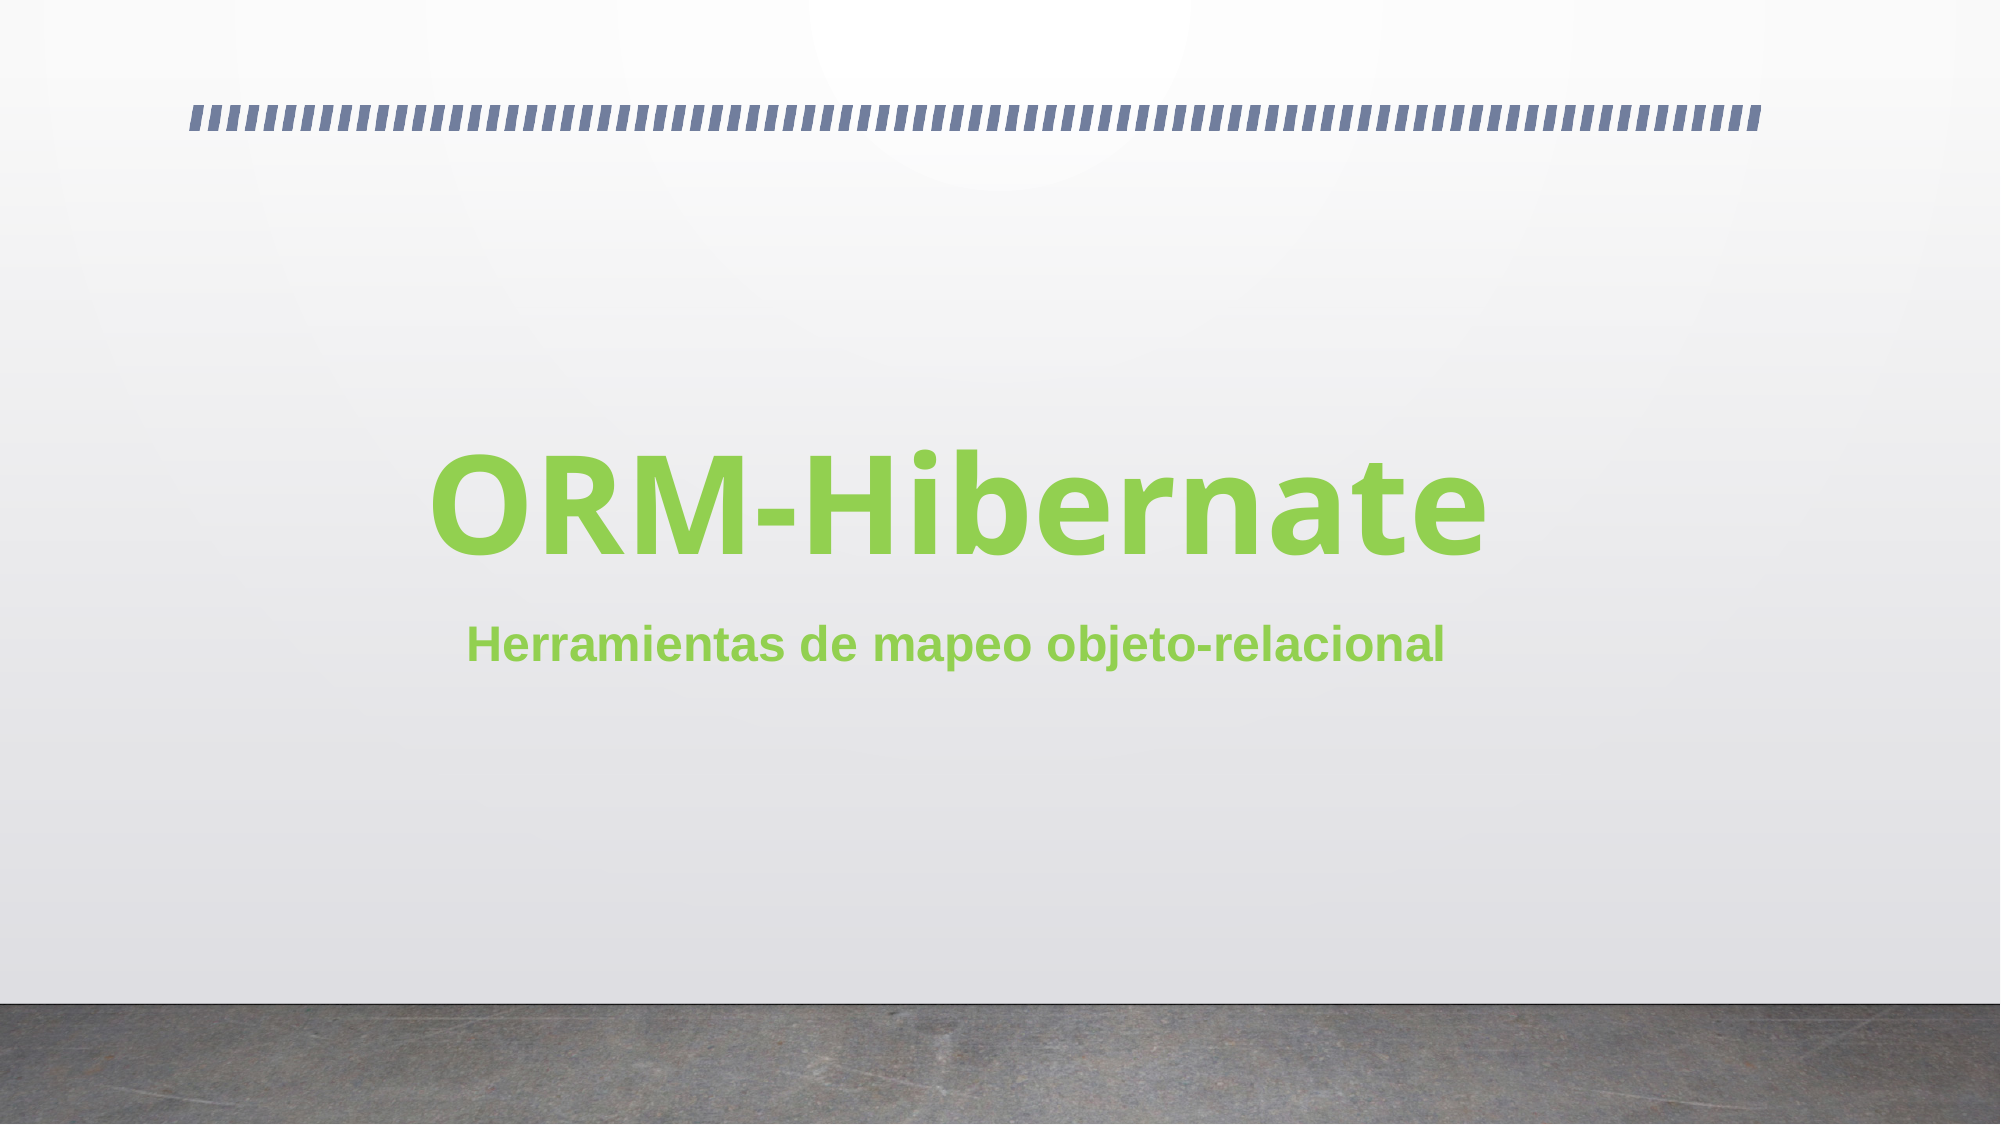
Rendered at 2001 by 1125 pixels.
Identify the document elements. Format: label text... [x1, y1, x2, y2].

picture [0, 1004, 2000, 1124]
subtitle Herramientas de mapeo objeto‐relacional [451, 584, 1869, 761]
title ORM-Hibernate [249, 155, 1667, 585]
